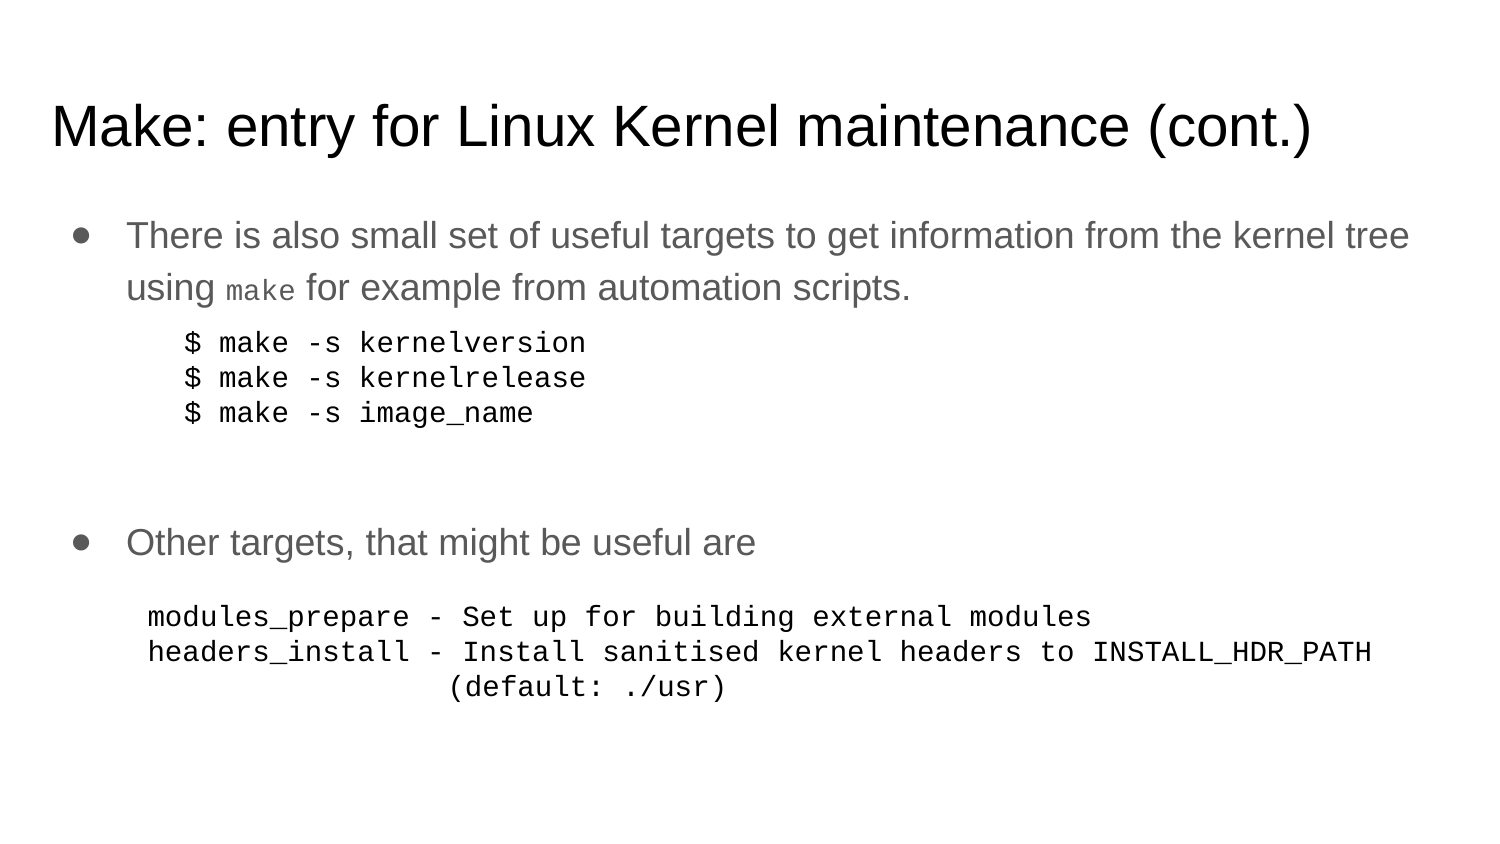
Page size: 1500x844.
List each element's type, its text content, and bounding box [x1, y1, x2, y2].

list There is also small set of useful targets to get information from the kernel tree using make for example from automation scripts. Other targets, that might be useful are [51, 189, 1449, 750]
text_box $ make -s kernelversion $ make -s kernelrelease $ make -s image_name [169, 308, 1313, 441]
text_box modules_prepare - Set up for building external modules headers_install - Install sanitised kernel headers to INSTALL_HDR_PATH (default: ./usr) [132, 582, 1425, 721]
title Make: entry for Linux Kernel maintenance (cont.) [51, 72, 1449, 167]
